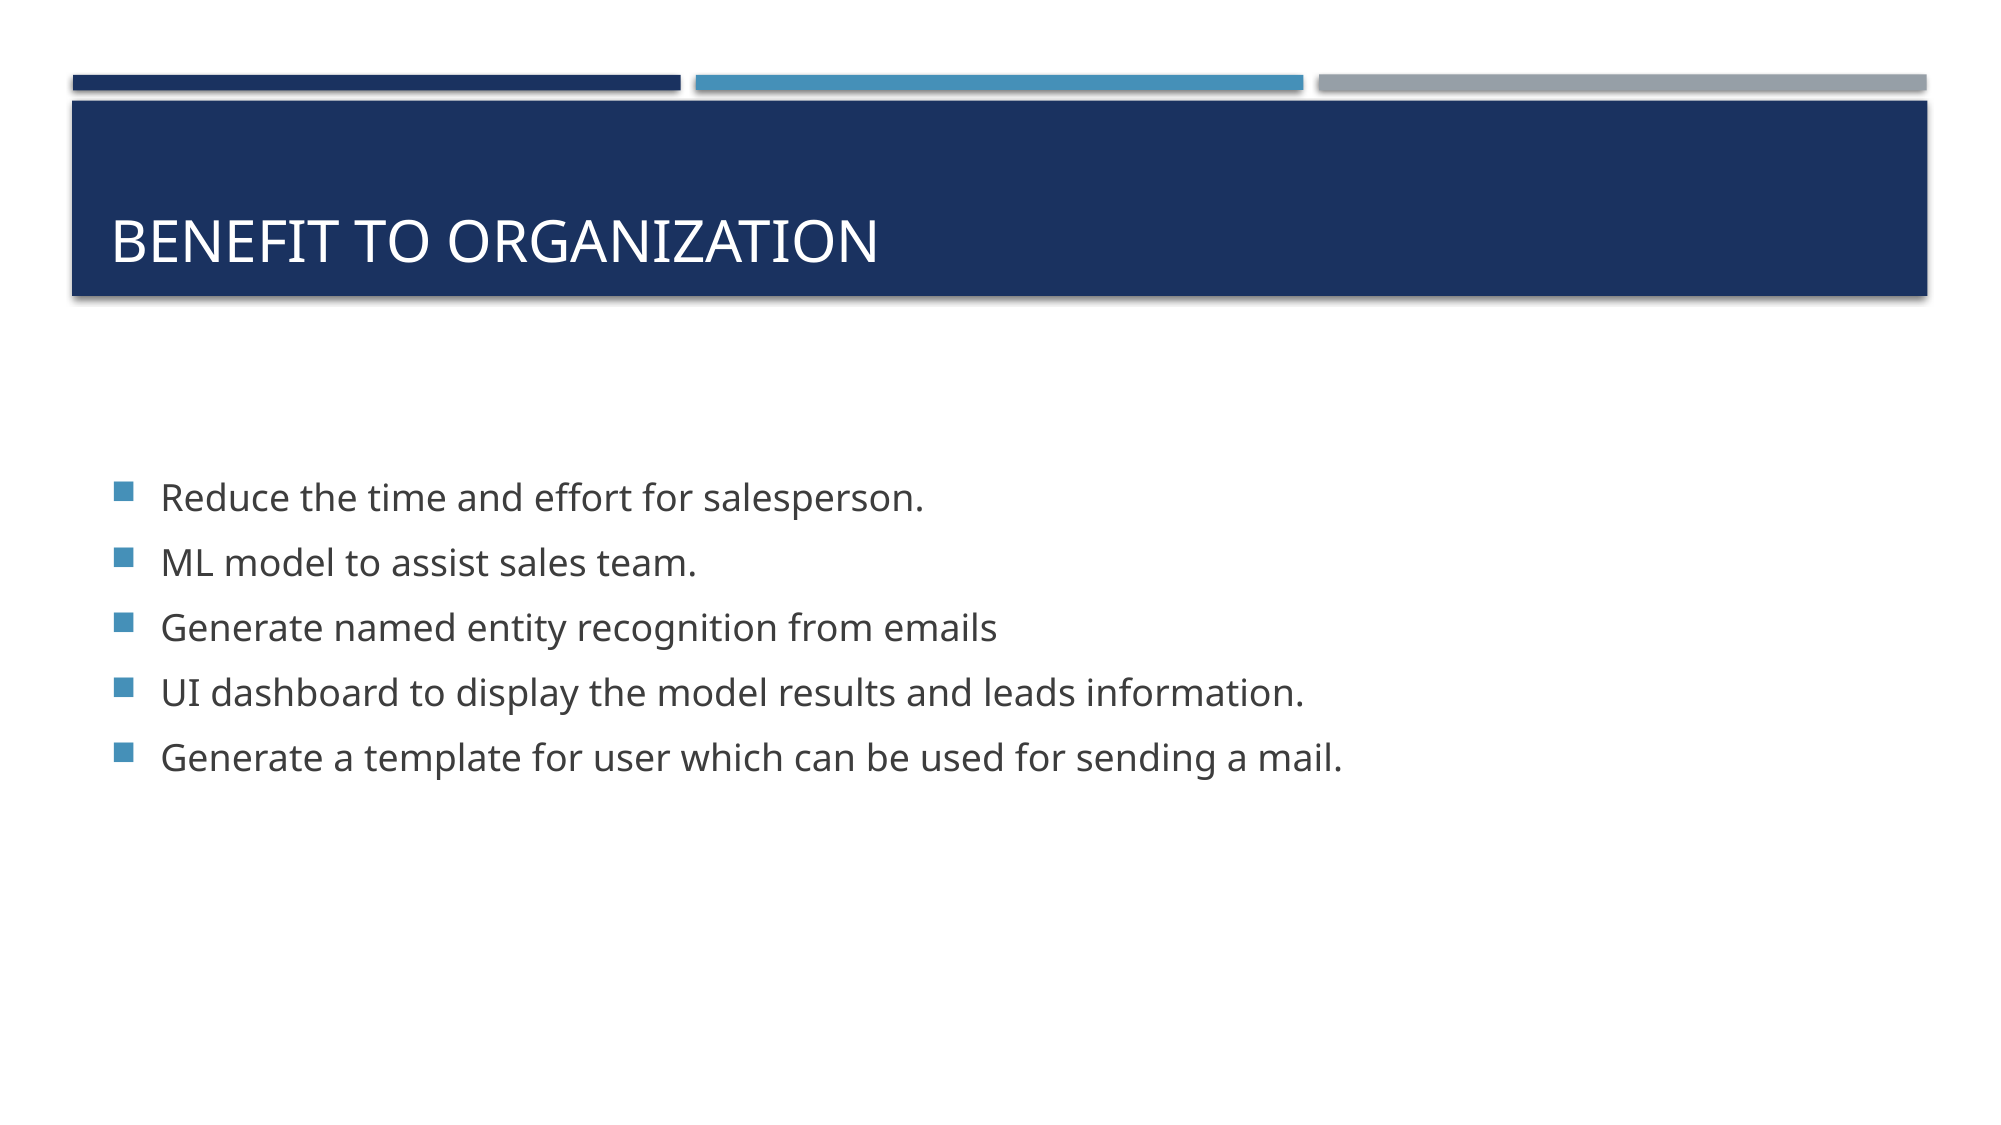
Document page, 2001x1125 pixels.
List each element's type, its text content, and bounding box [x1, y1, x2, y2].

list Reduce the time and effort for salesperson. ML model to assist sales team. Generate named entity recognition from emails UI dashboard to display the model results and leads information. Generate a template for user which can be used for sending a mail. [95, 357, 1905, 962]
title Benefit to organization [95, 115, 1905, 282]
